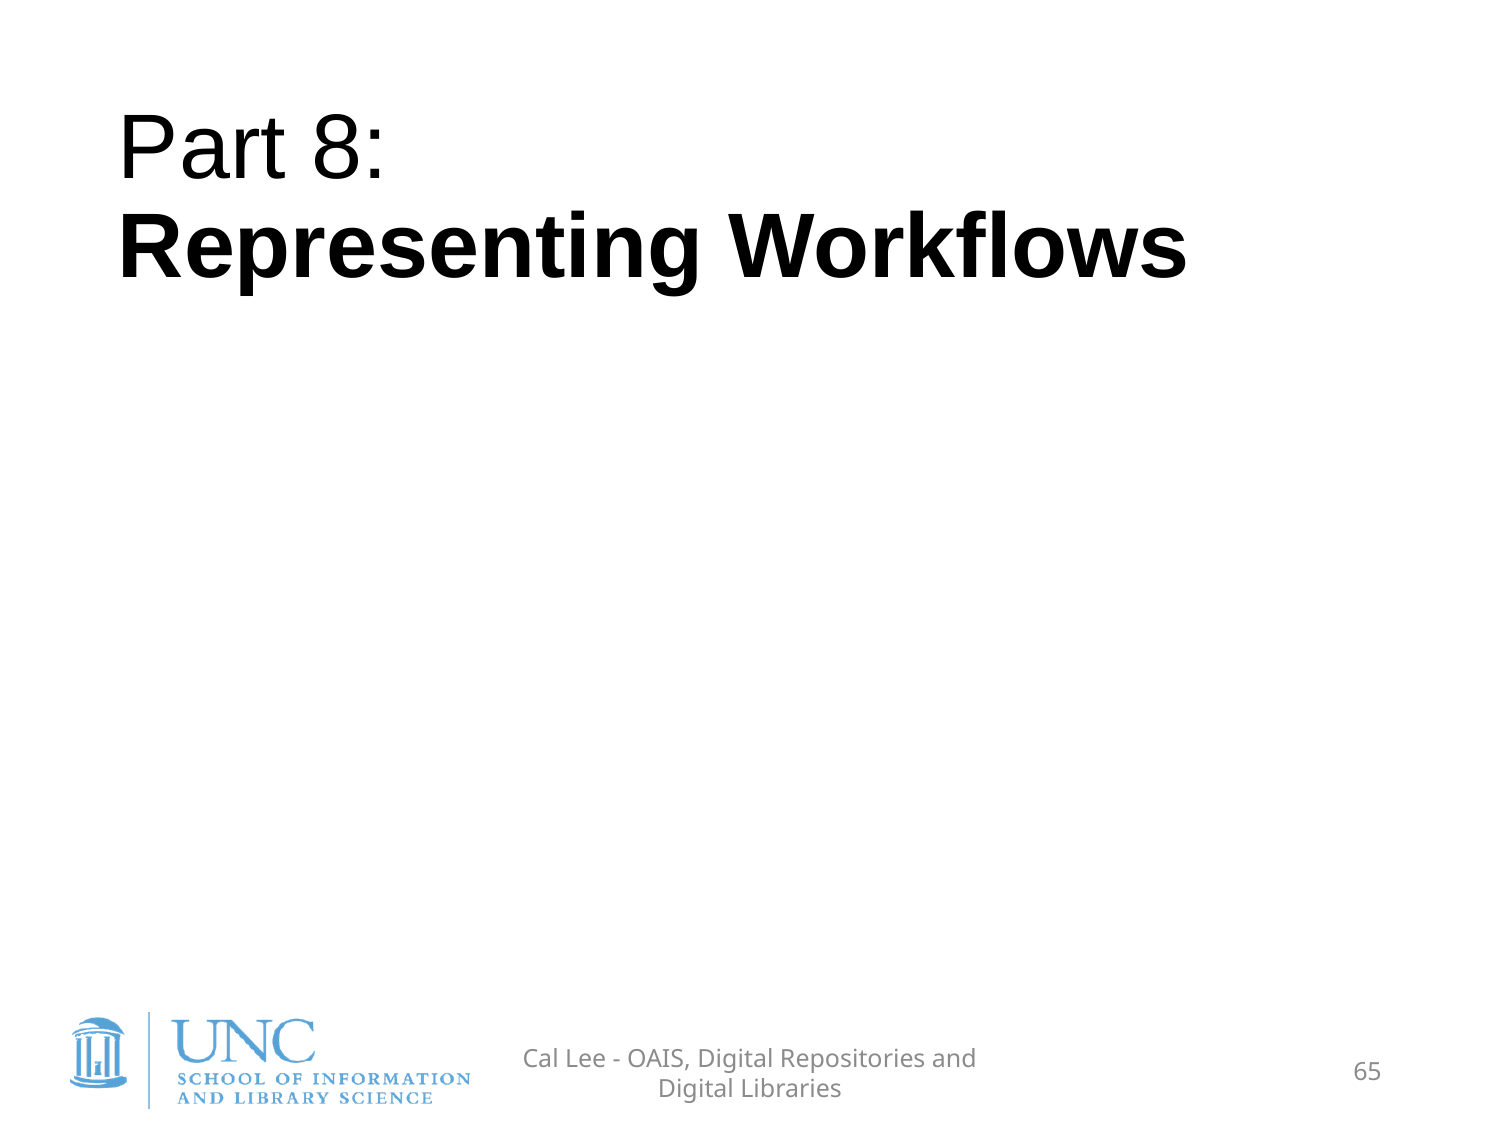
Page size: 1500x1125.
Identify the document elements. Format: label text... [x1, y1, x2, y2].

text_box Part 8: Representing Workflows [103, 59, 1397, 338]
picture [70, 1012, 470, 1109]
slide_number 65 [1059, 1042, 1397, 1103]
footer Cal Lee - OAIS, Digital Repositories and Digital Libraries [496, 1042, 1004, 1103]
